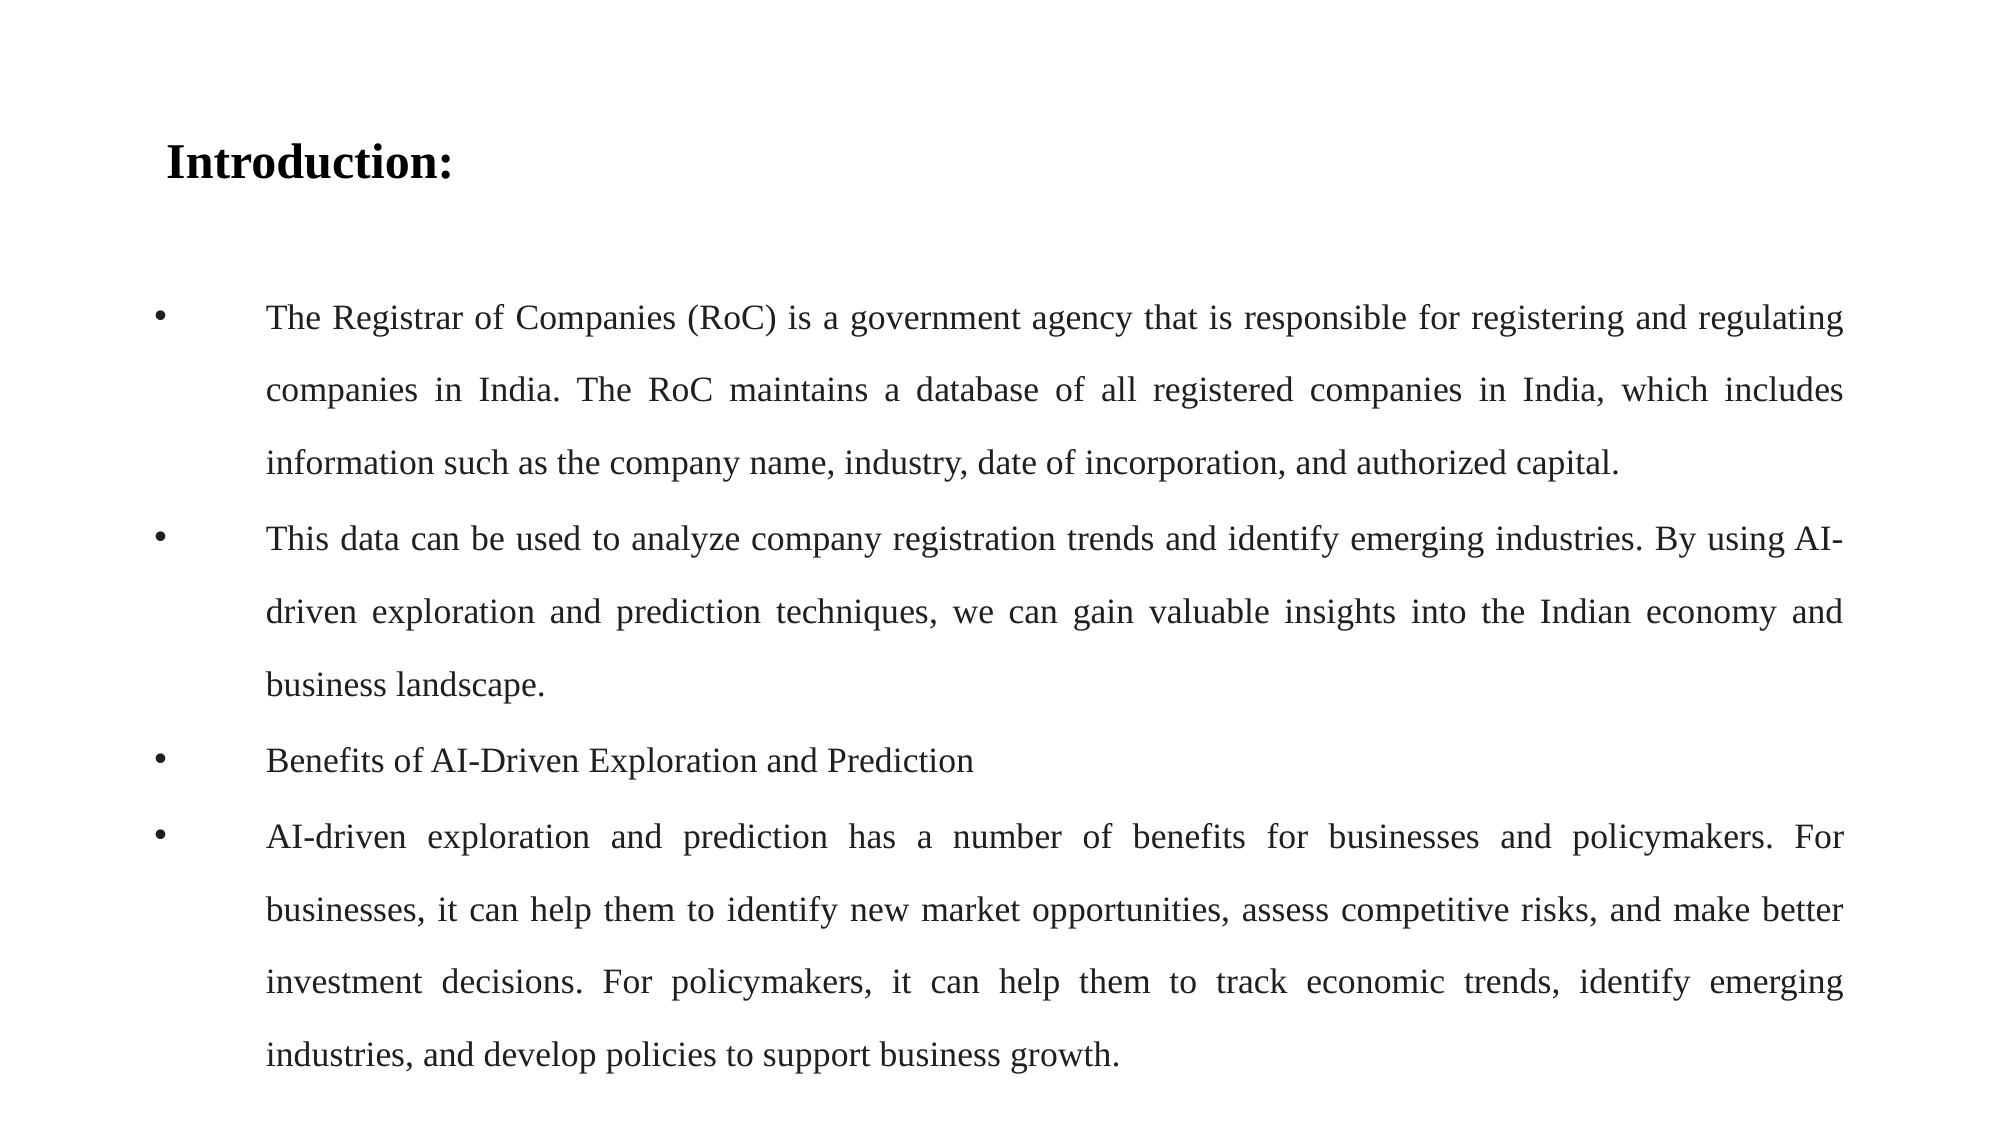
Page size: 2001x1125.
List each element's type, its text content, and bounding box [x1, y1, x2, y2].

title Introduction: [151, 102, 1877, 222]
list The Registrar of Companies (RoC) is a government agency that is responsible for registering and regulating companies in India. The RoC maintains a database of all registered companies in India, which includes information such as the company name, industry, date of incorporation, and authorized capital. This data can be used to analyze company registration trends and identify emerging industries. By using AI-driven exploration and prediction techniques, we can gain valuable insights into the Indian economy and business landscape. Benefits of AI-Driven Exploration and Prediction AI-driven exploration and prediction has a number of benefits for businesses and policymakers. For businesses, it can help them to identify new market opportunities, assess competitive risks, and make better investment decisions. For policymakers, it can help them to track economic trends, identify emerging industries, and develop policies to support business growth. [137, 256, 1863, 1092]
